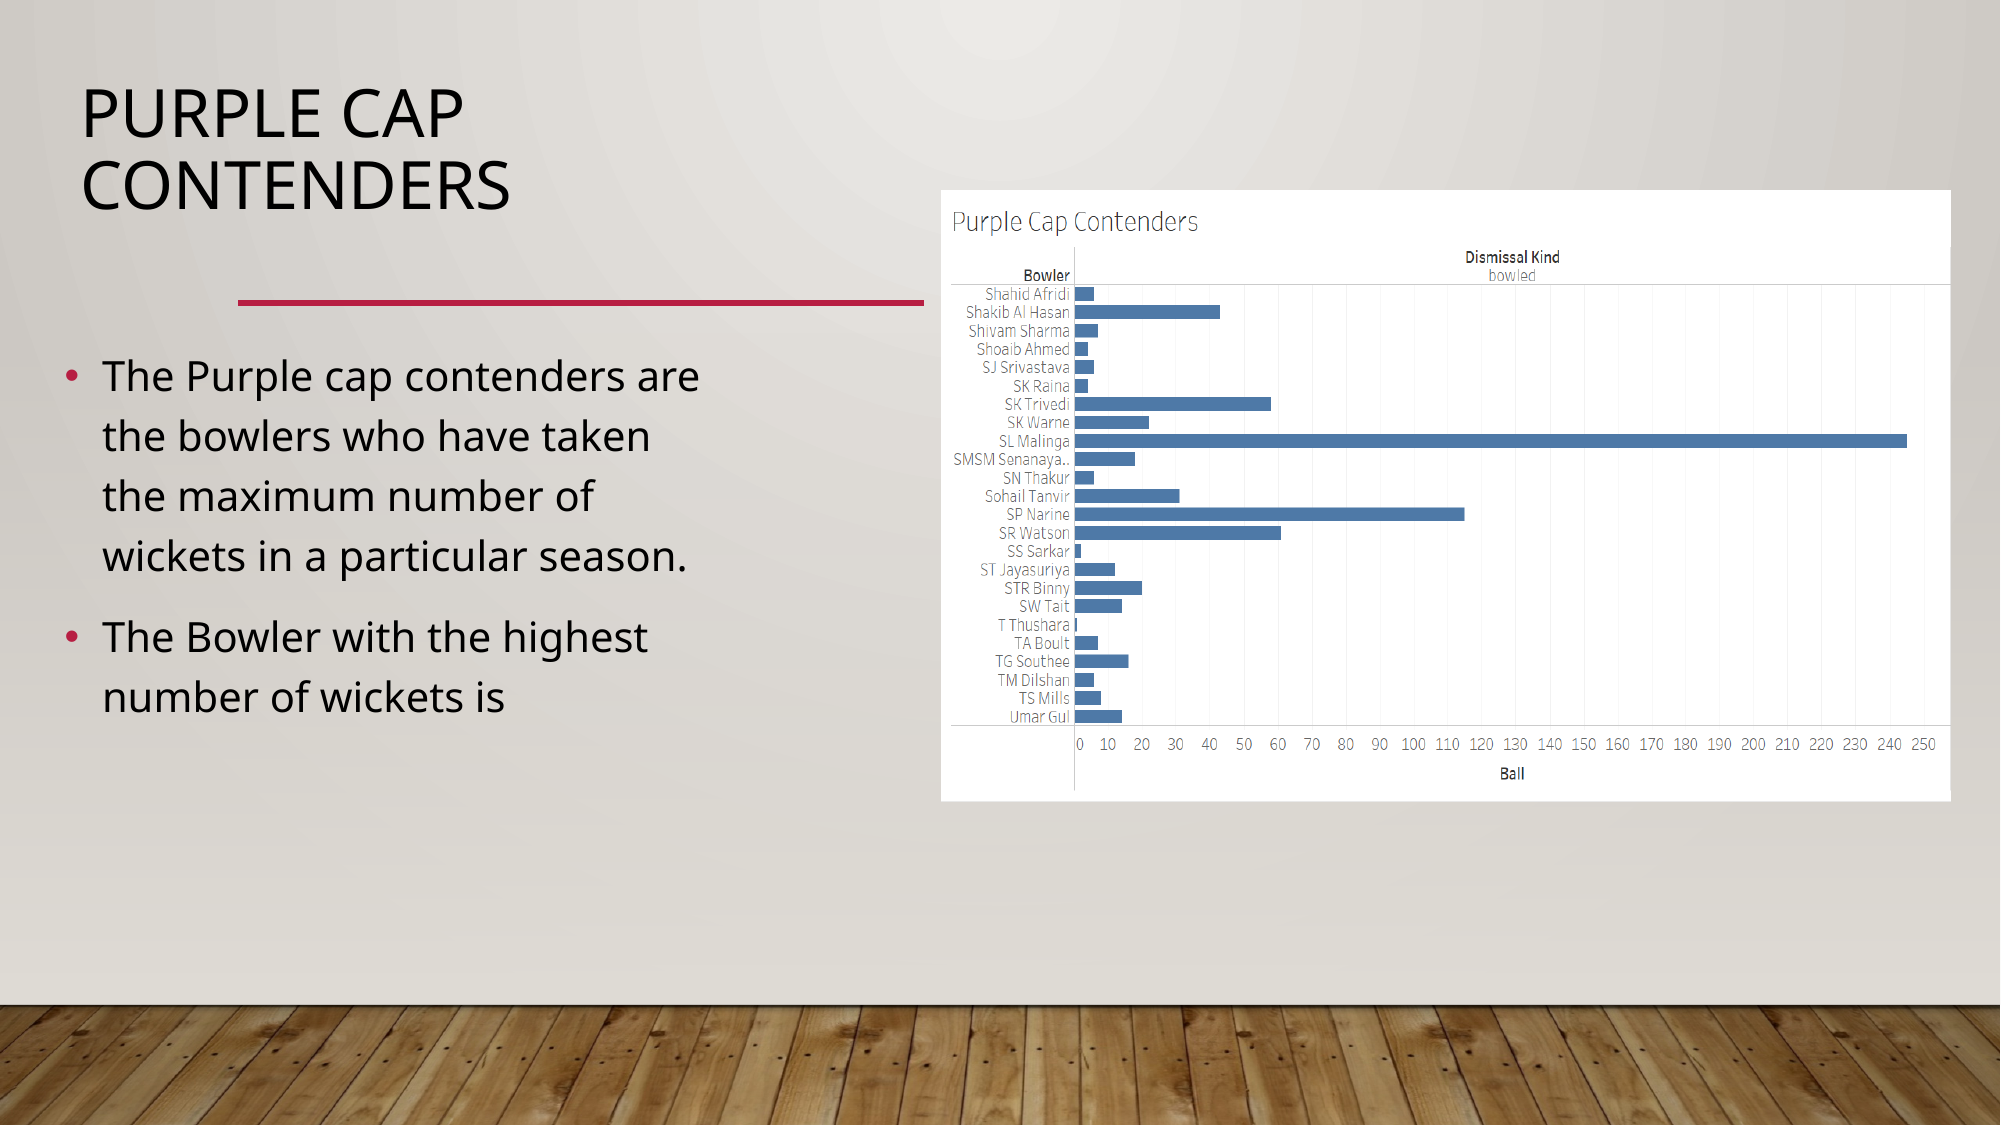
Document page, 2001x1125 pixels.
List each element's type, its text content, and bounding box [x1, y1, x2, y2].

text_box [0, 330, 2000, 1004]
title Purple Cap contenders [65, 72, 751, 245]
list The Purple cap contenders are the bowlers who have taken the maximum number of wickets in a particular season. The Bowler with the highest number of wickets is [49, 332, 734, 899]
picture [0, 1006, 2000, 1125]
picture [941, 190, 1951, 802]
text_box [0, 0, 2000, 330]
